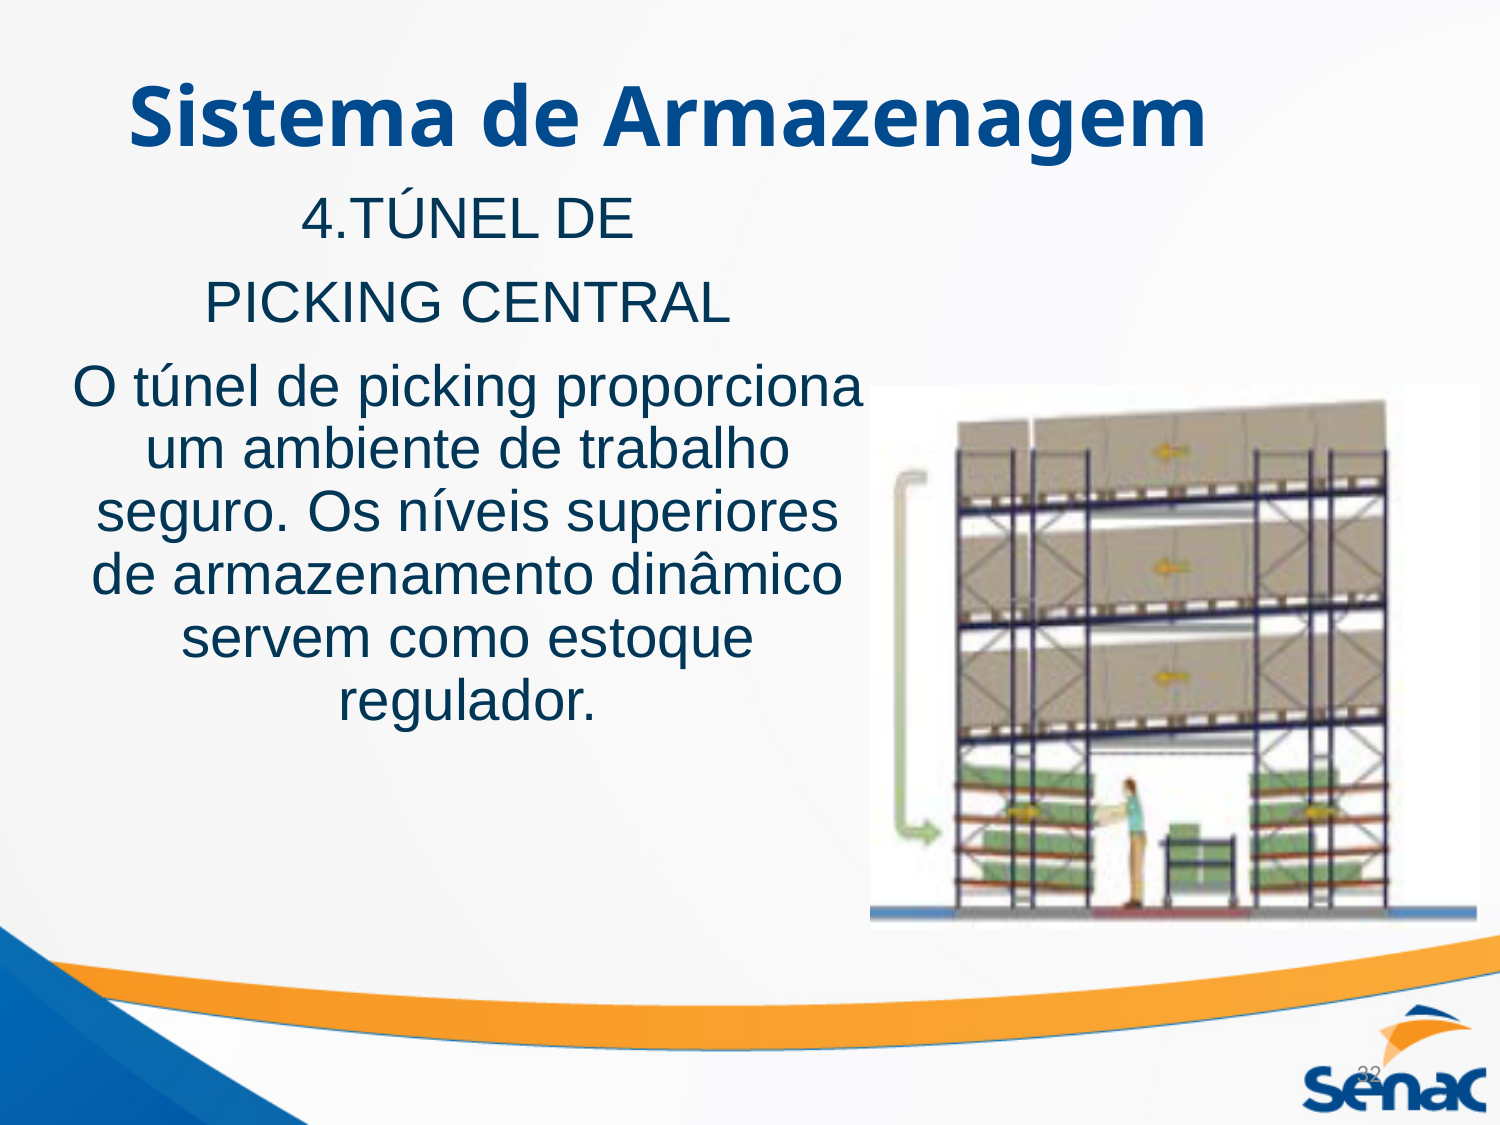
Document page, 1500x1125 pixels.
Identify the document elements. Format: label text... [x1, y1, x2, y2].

slide_number 32 [1059, 1042, 1397, 1103]
text_box 4.TÚNEL DE PICKING CENTRAL O túnel de picking proporciona um ambiente de trabalho seguro. Os níveis superiores de armazenamento dinâmico servem como estoque regulador. [65, 180, 871, 996]
picture [0, 0, 1500, 1125]
title Sistema de Armazenagem [22, 11, 1317, 229]
